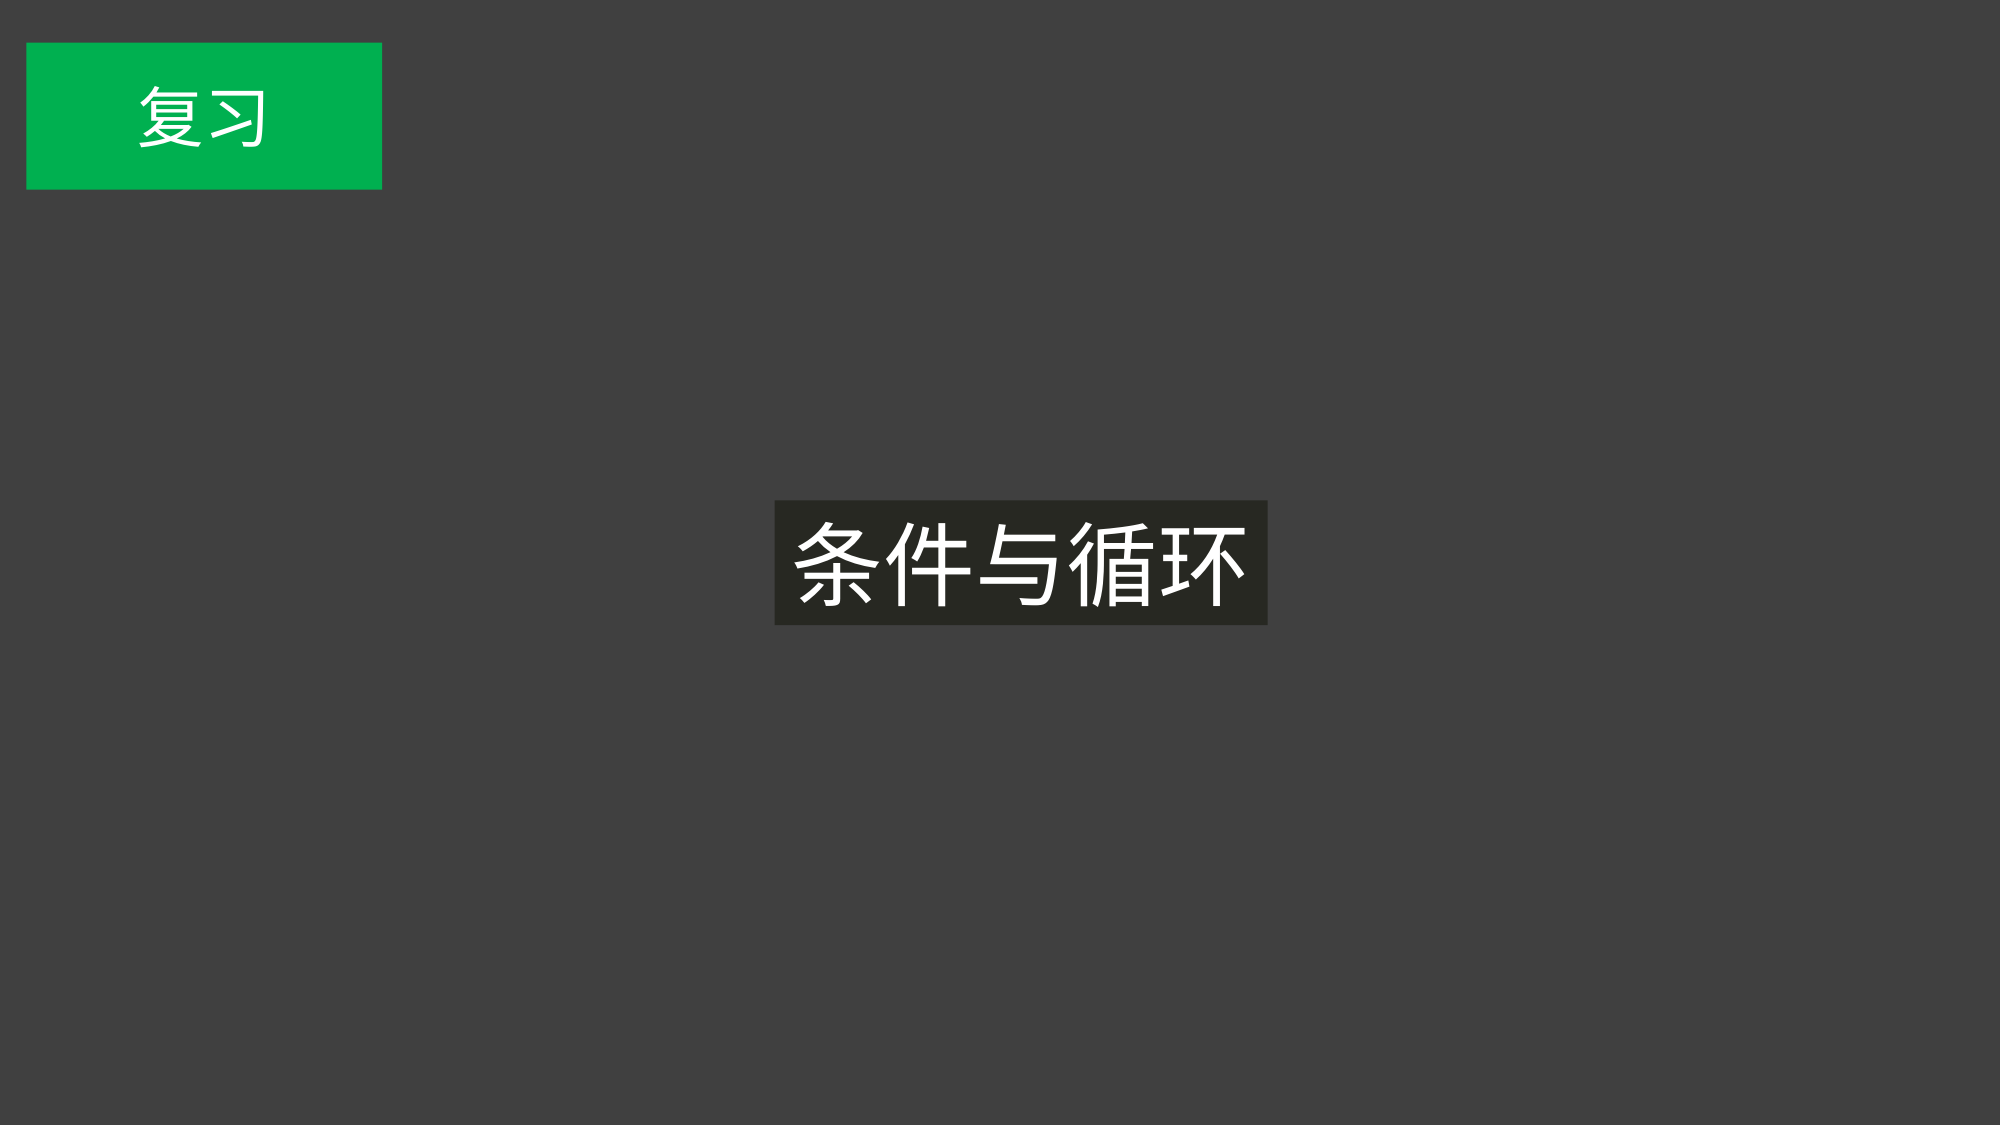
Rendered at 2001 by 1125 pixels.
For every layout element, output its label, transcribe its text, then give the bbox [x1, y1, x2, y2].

text_box 复习 [25, 42, 383, 191]
text_box 条件与循环 [774, 500, 1268, 626]
